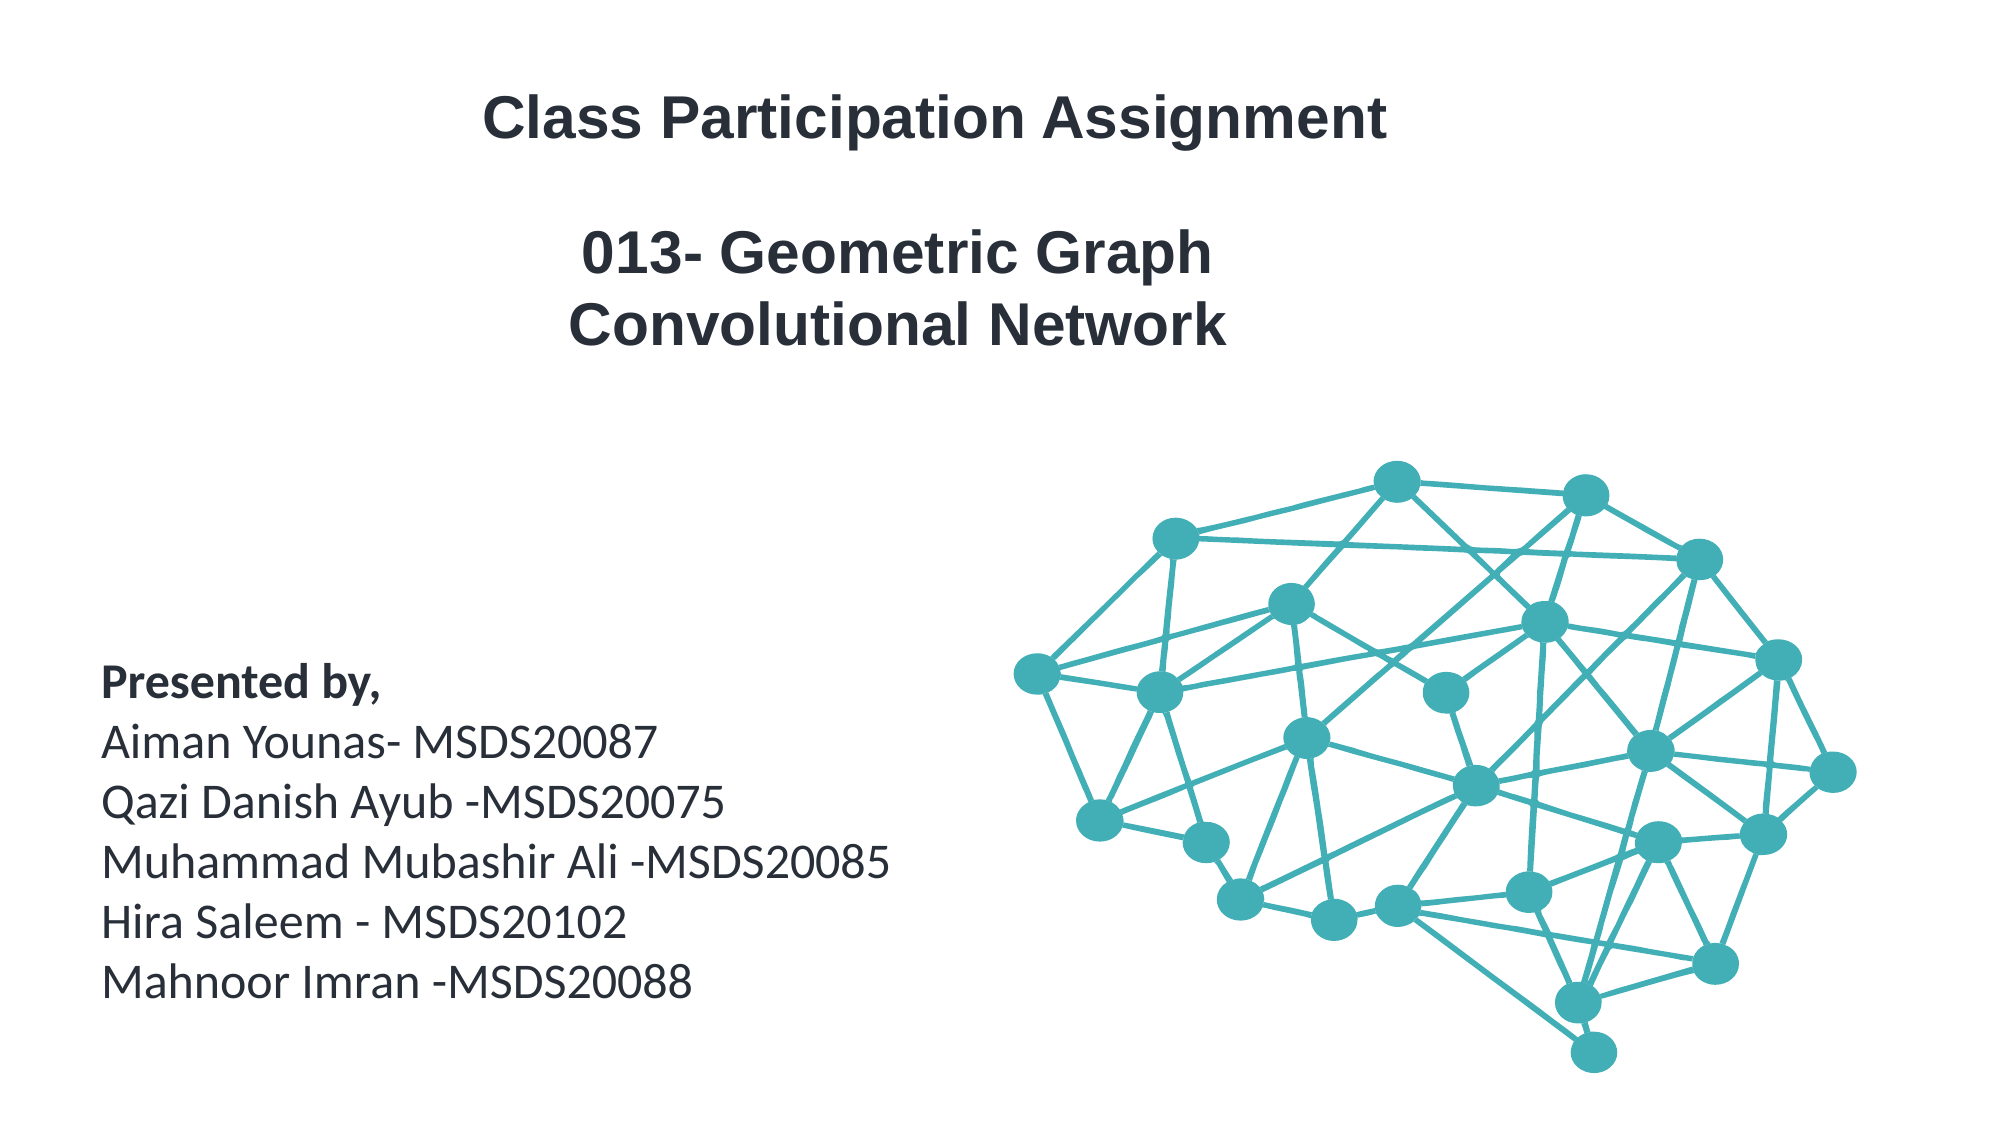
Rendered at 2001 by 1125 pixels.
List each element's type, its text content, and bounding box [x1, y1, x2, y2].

text_box Class Participation Assignment [49, 70, 1822, 158]
text_box 013- Geometric Graph Convolutional Network [541, 198, 1255, 373]
text_box Presented by, Aiman Younas- MSDS20087 Qazi Danish Ayub -MSDS20075 Muhammad Mubashir Ali -MSDS20085 Hira Saleem - MSDS20102 Mahnoor Imran -MSDS20088 [86, 640, 964, 1016]
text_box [1013, 460, 1857, 1074]
